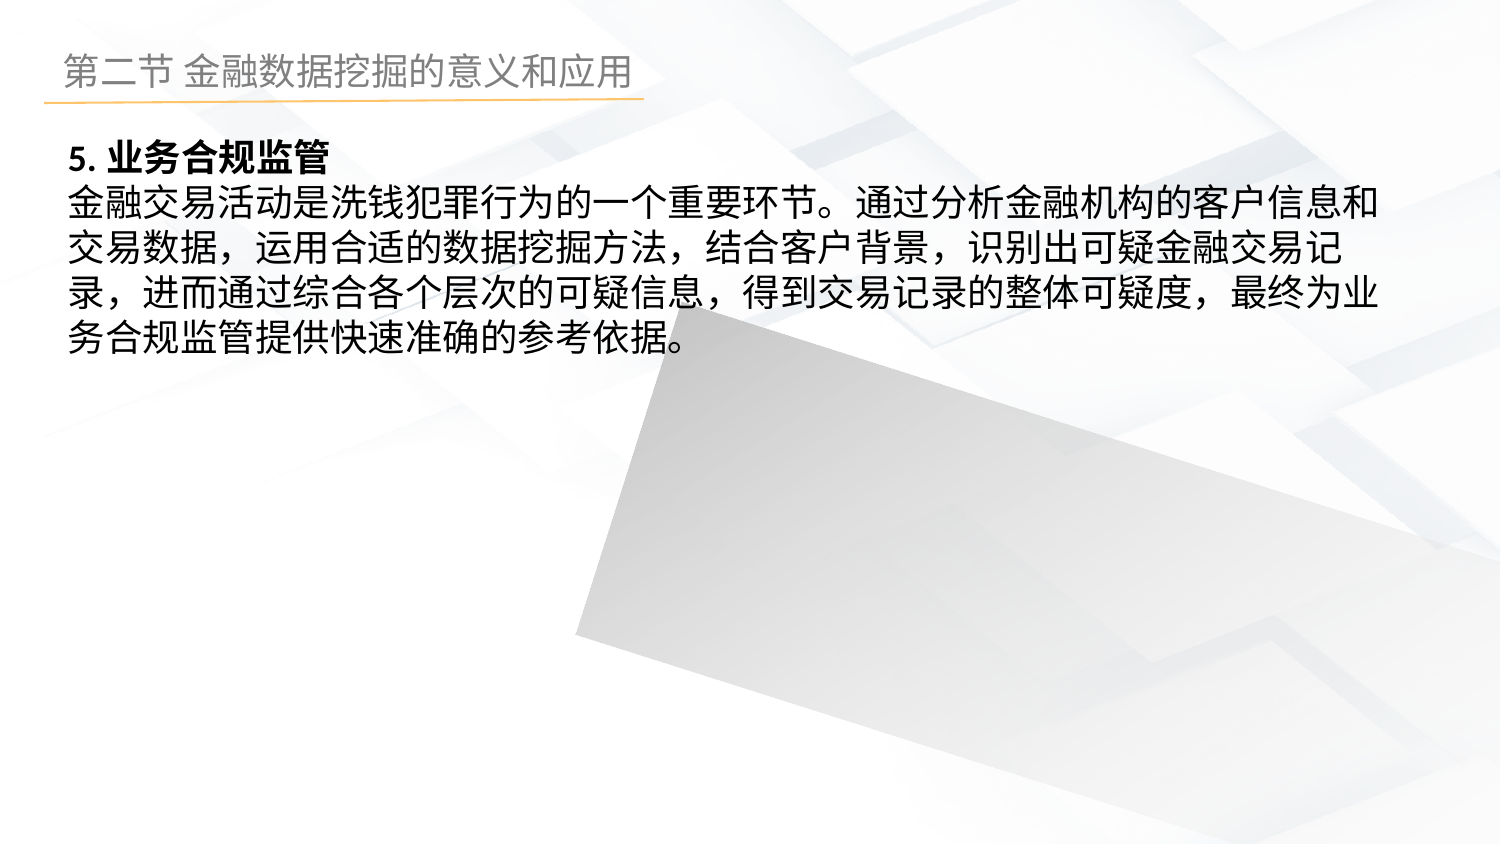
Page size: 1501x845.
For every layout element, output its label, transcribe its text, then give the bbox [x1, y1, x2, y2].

text_box [574, 367, 1501, 844]
text_box 5.业务合规监管 金融交易活动是洗钱犯罪行为的一个重要环节。通过分析金融机构的客户信息和交易数据，运用合适的数据挖掘方法，结合客户背景，识别出可疑金融交易记录，进而通过综合各个层次的可疑信息，得到交易记录的整体可疑度，最终为业务合规监管提供快速准确的参考依据。 [53, 126, 1424, 367]
